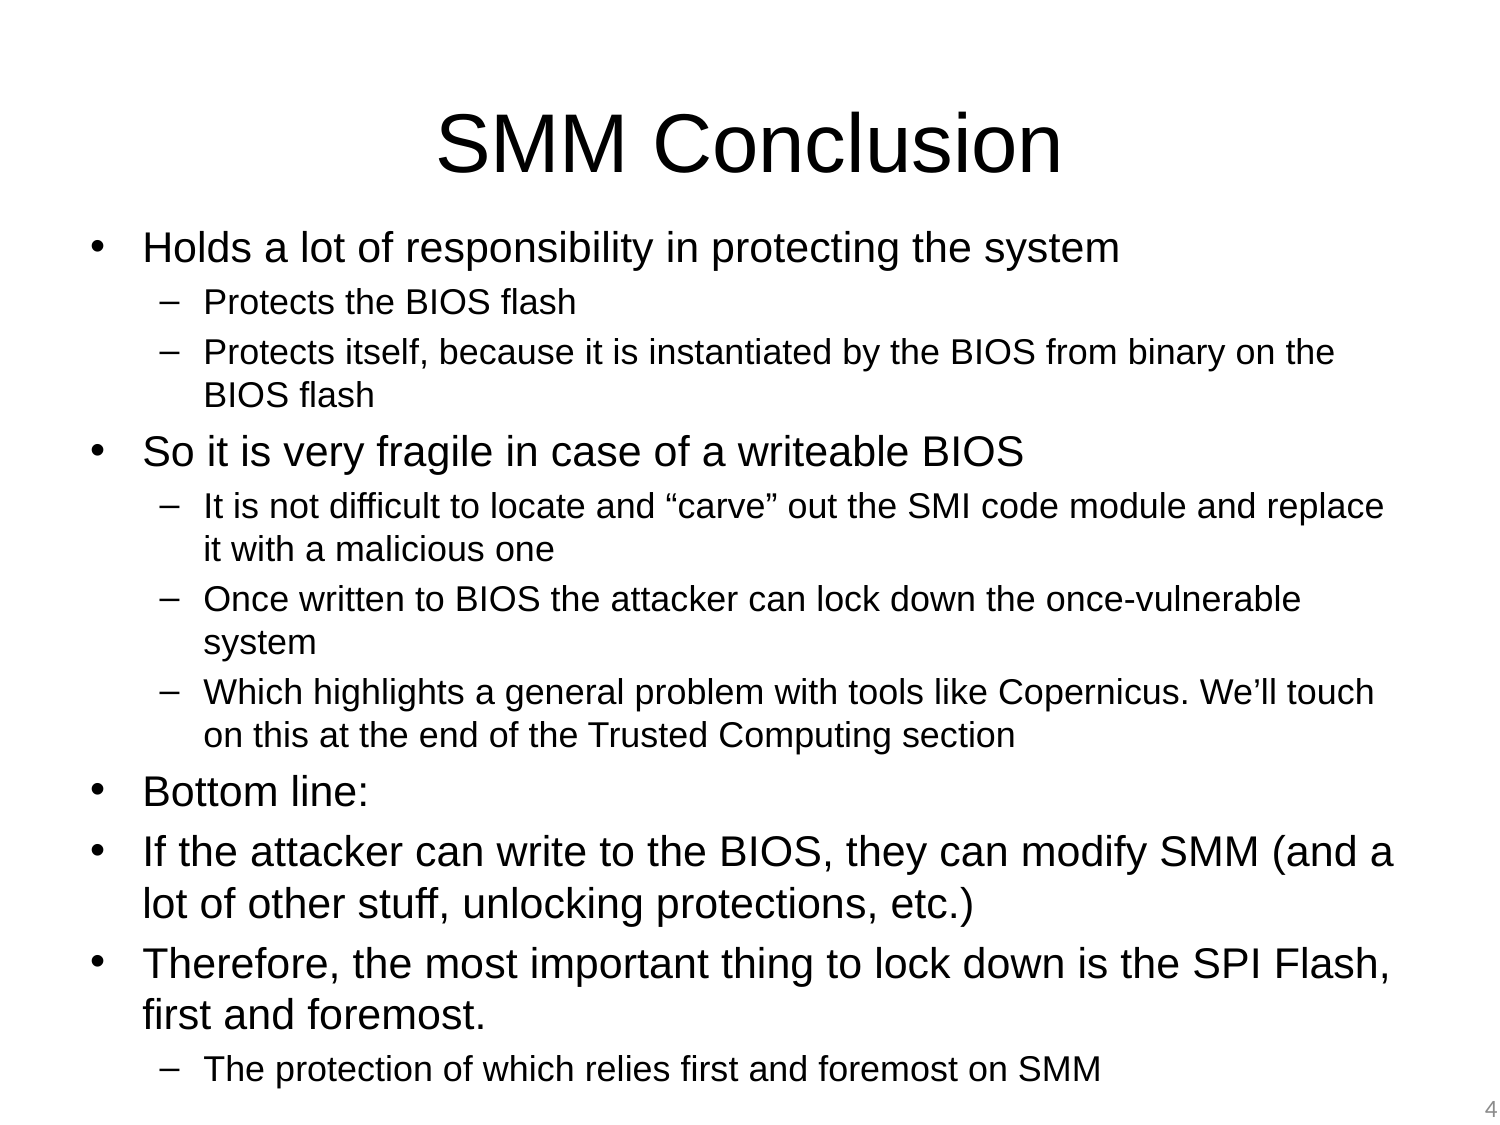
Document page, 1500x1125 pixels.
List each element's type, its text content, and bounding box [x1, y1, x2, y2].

list Holds a lot of responsibility in protecting the system Protects the BIOS flash Protects itself, because it is instantiated by the BIOS from binary on the BIOS flash So it is very fragile in case of a writeable BIOS It is not difficult to locate and “carve” out the SMI code module and replace it with a malicious one Once written to BIOS the attacker can lock down the once-vulnerable system Which highlights a general problem with tools like Copernicus. We’ll touch on this at the end of the Trusted Computing section Bottom line: If the attacker can write to the BIOS, they can modify SMM (and a lot of other stuff, unlocking protections, etc.) Therefore, the most important thing to lock down is the SPI Flash, first and foremost. The protection of which relies first and foremost on SMM [75, 212, 1425, 1100]
title SMM Conclusion [75, 45, 1425, 212]
slide_number 4 [1162, 1077, 1500, 1125]
